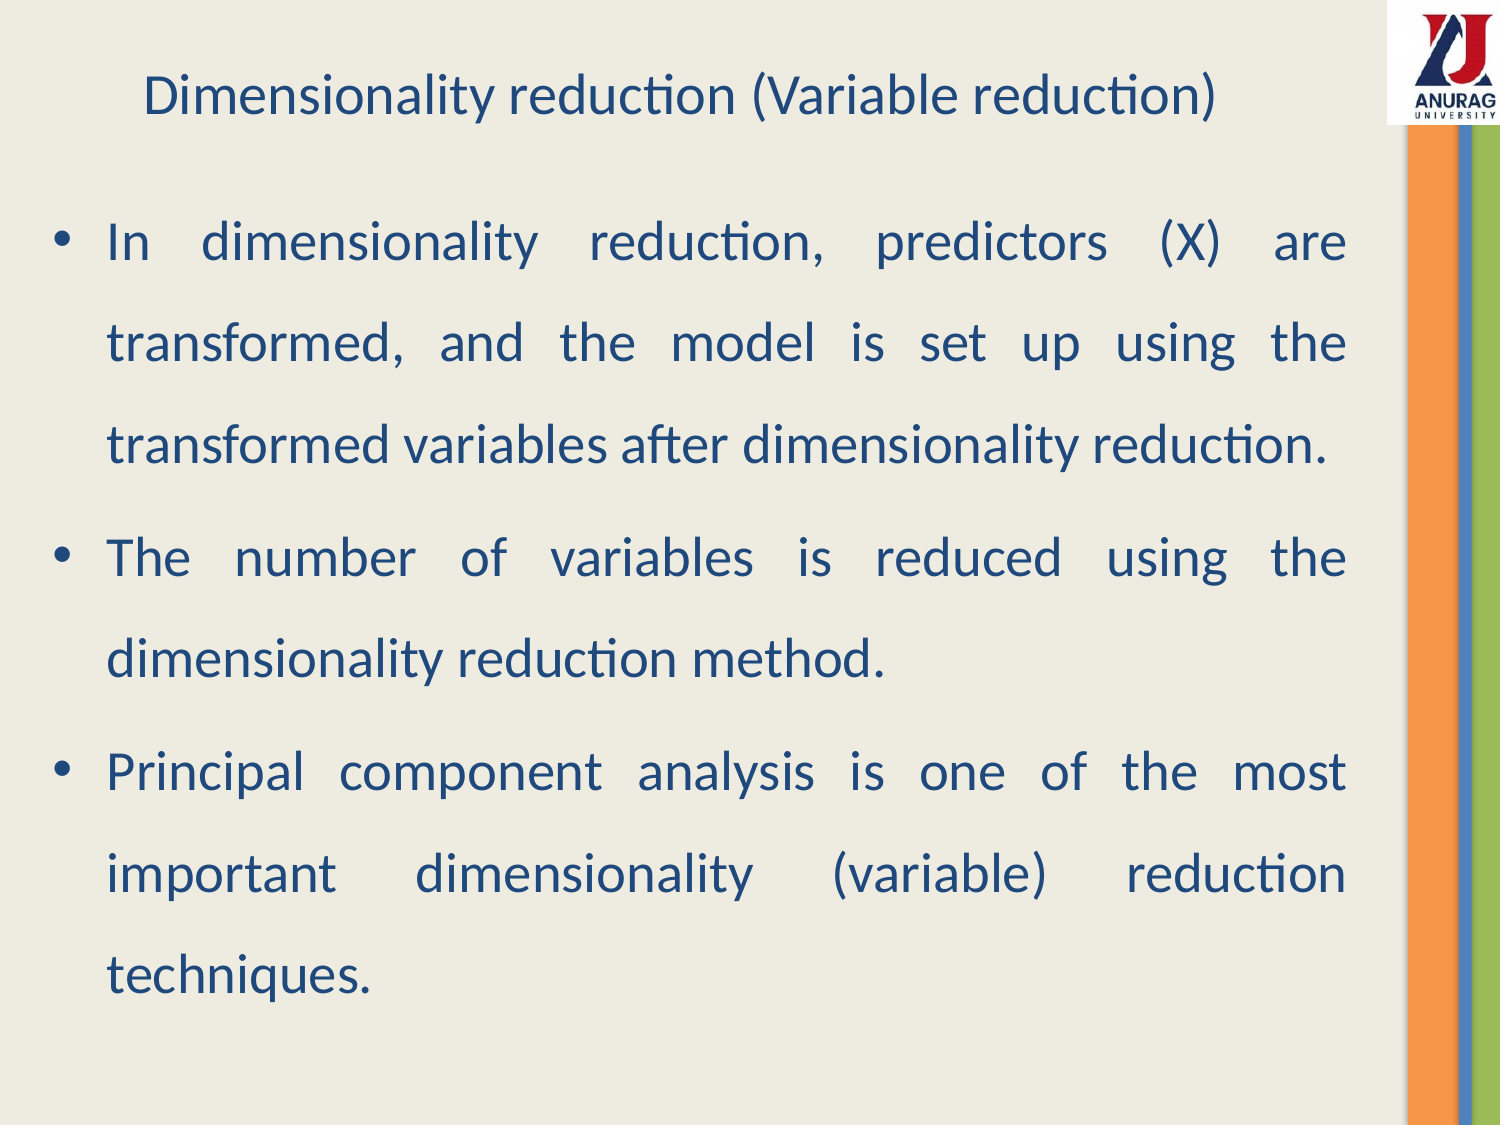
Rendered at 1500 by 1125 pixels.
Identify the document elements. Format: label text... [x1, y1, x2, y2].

list In dimensionality reduction, predictors (X) are transformed, and the model is set up using the transformed variables after dimensionality reduction. The number of variables is reduced using the dimensionality reduction method. Principal component analysis is one of the most important dimensionality (variable) reduction techniques. [37, 162, 1363, 1088]
title Dimensionality reduction (Variable reduction) [37, 20, 1325, 162]
picture [1387, 0, 1500, 126]
